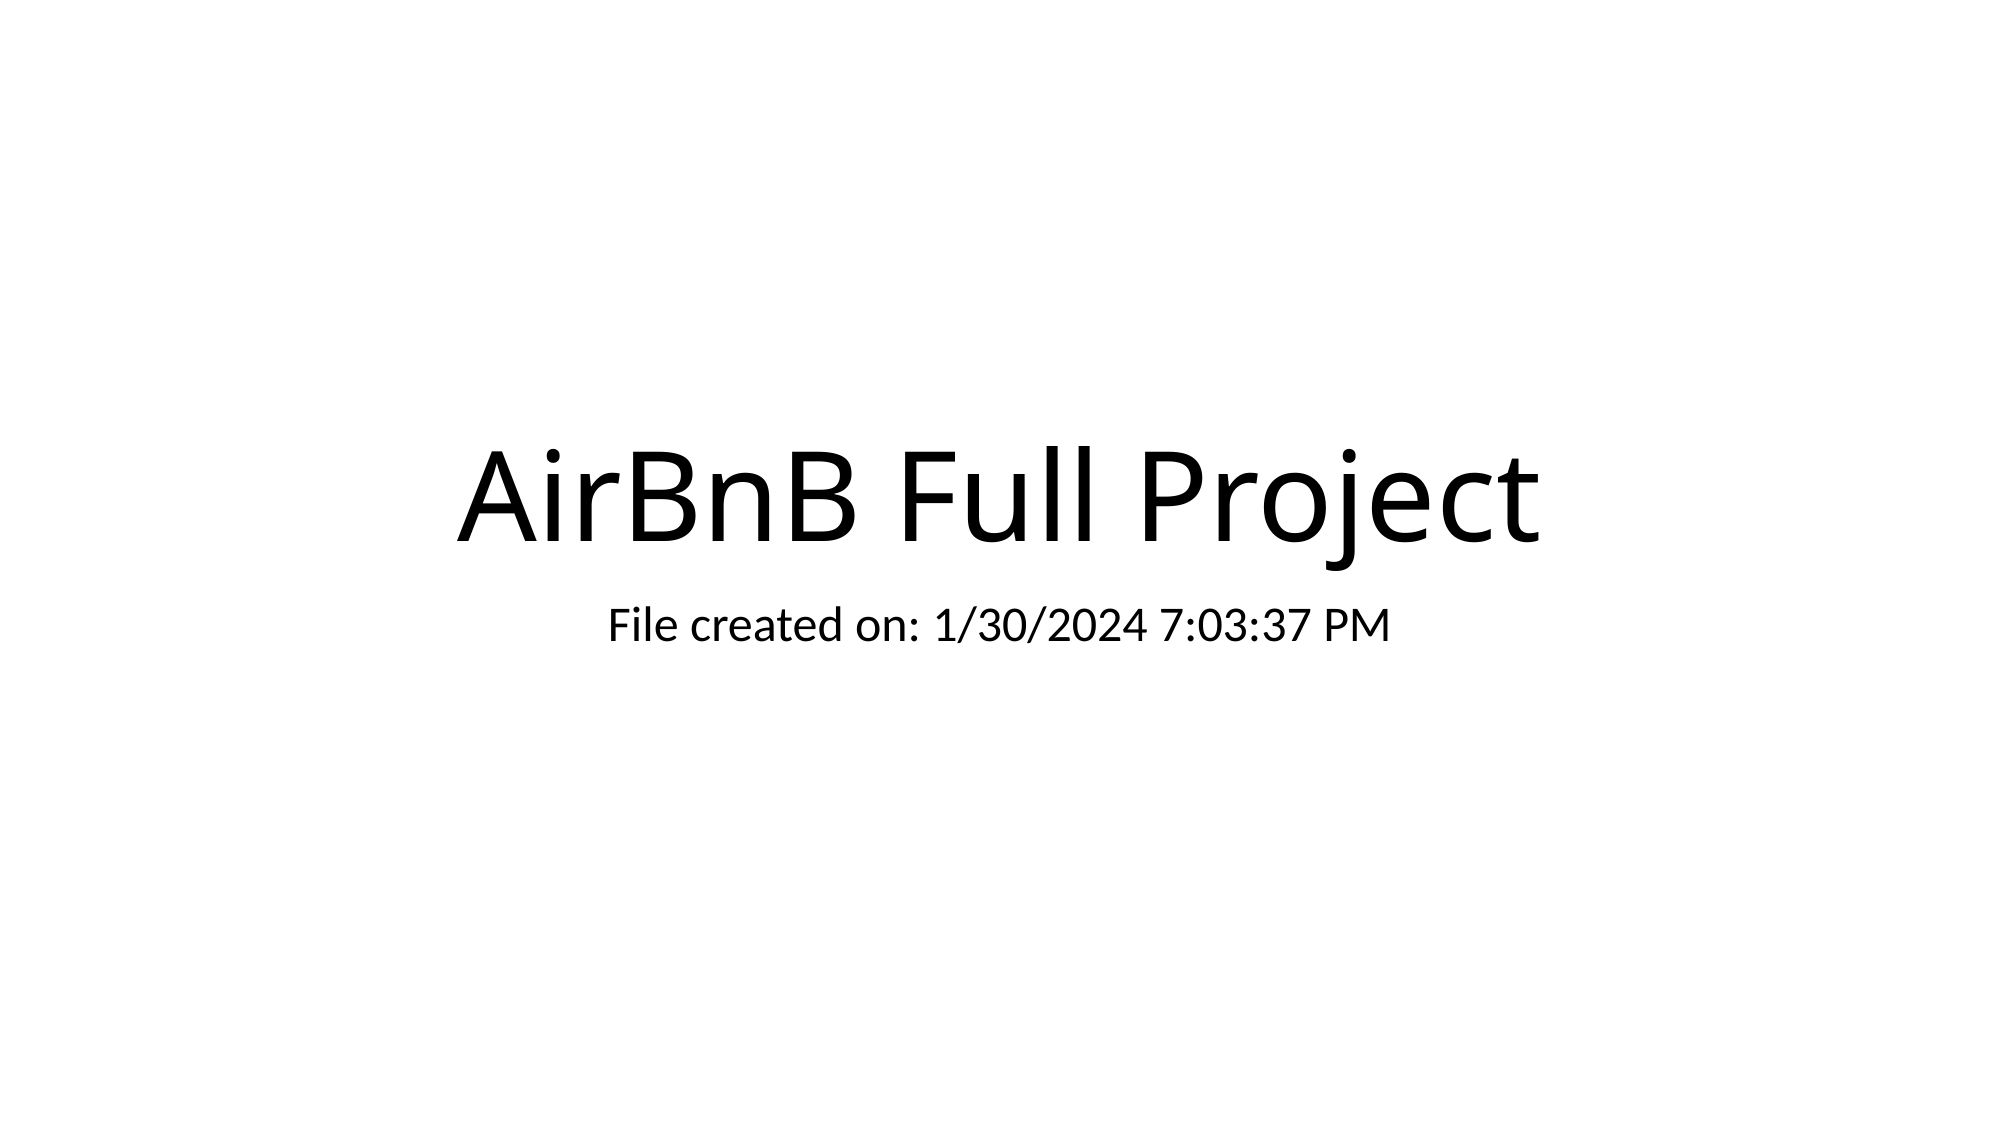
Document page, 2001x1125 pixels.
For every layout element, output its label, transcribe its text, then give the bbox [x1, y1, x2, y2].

subtitle File created on: 1/30/2024 7:03:37 PM [249, 590, 1750, 863]
title AirBnB Full Project [249, 184, 1750, 576]
